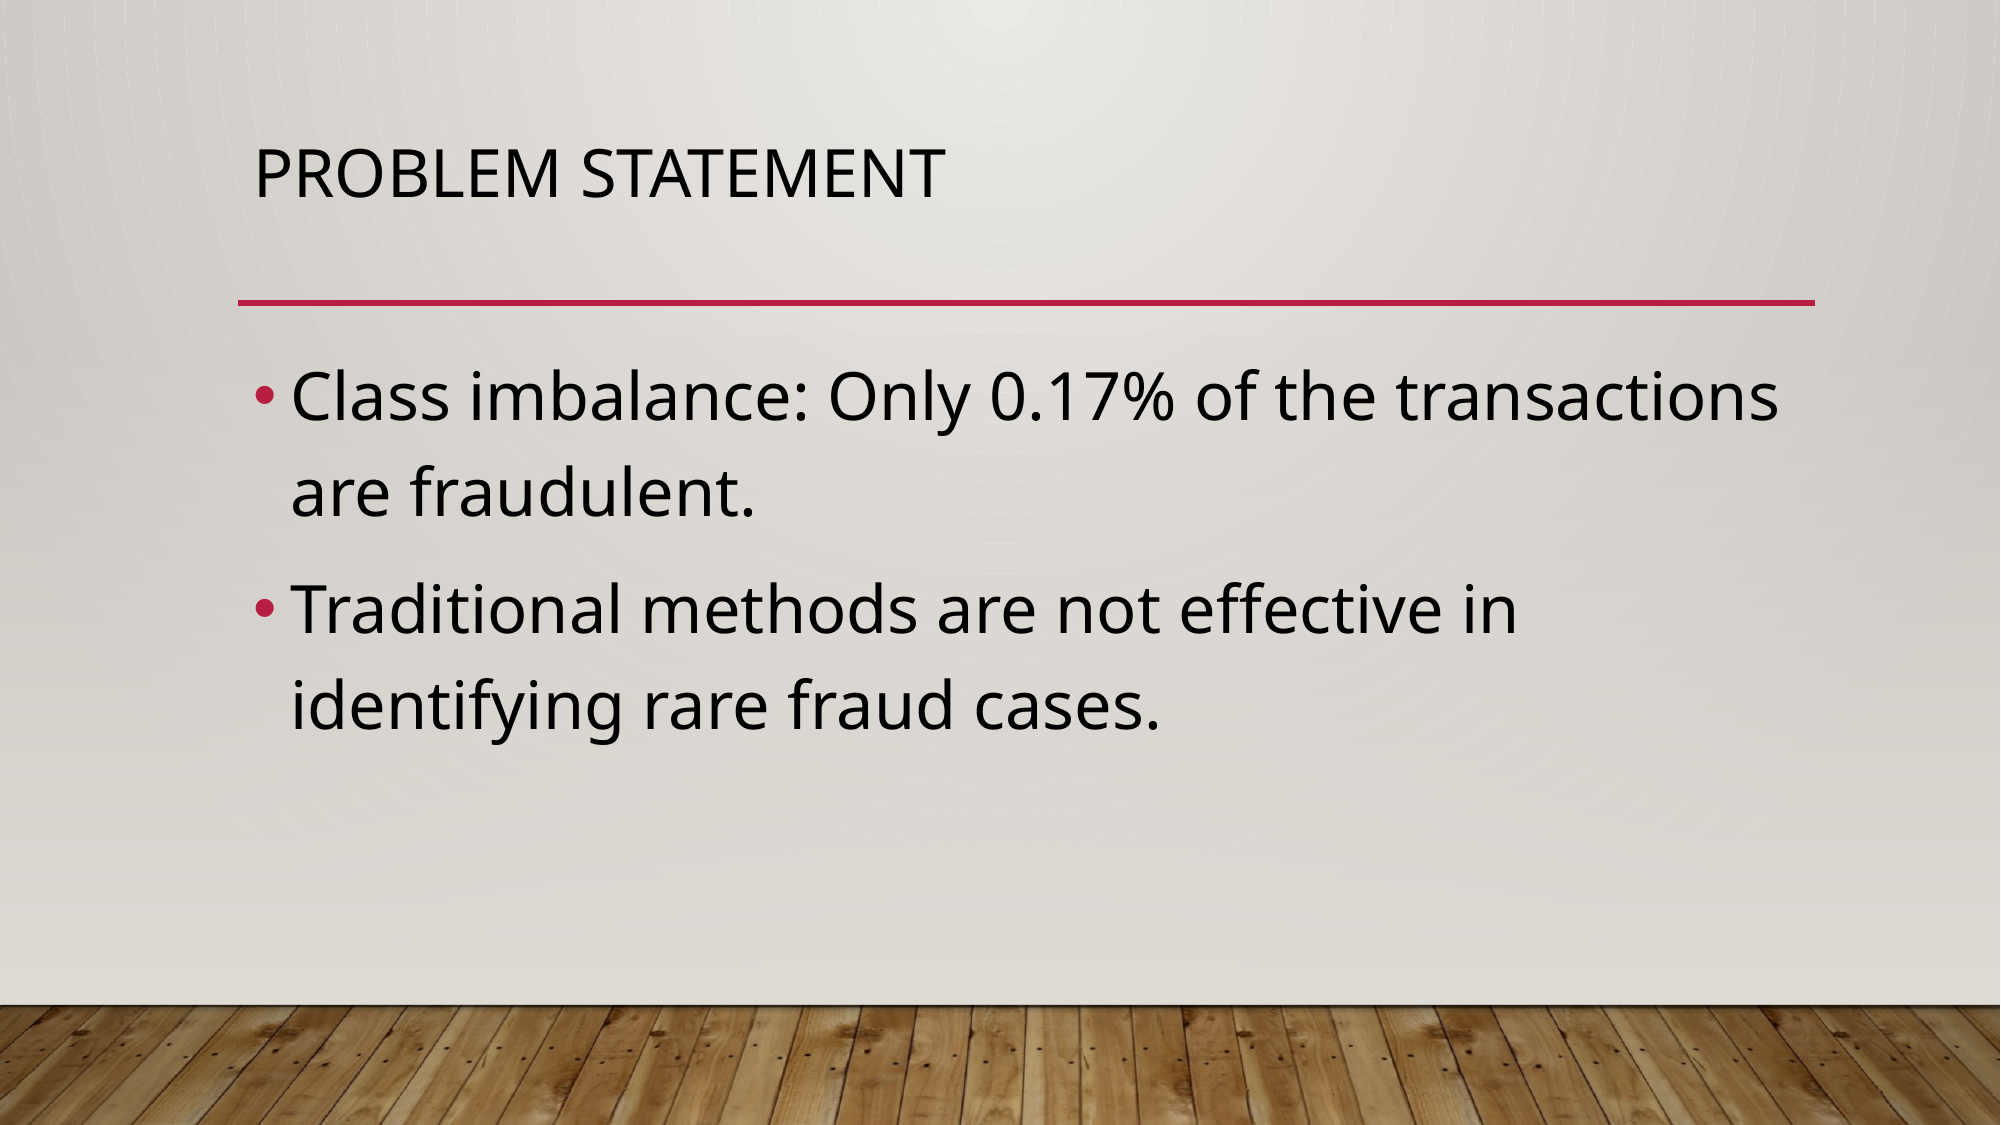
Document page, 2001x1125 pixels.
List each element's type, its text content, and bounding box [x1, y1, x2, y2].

list Class imbalance: Only 0.17% of the transactions are fraudulent. Traditional methods are not effective in identifying rare fraud cases. [238, 330, 1814, 897]
picture [0, 1005, 2000, 1125]
title Problem Statement [238, 131, 1814, 305]
